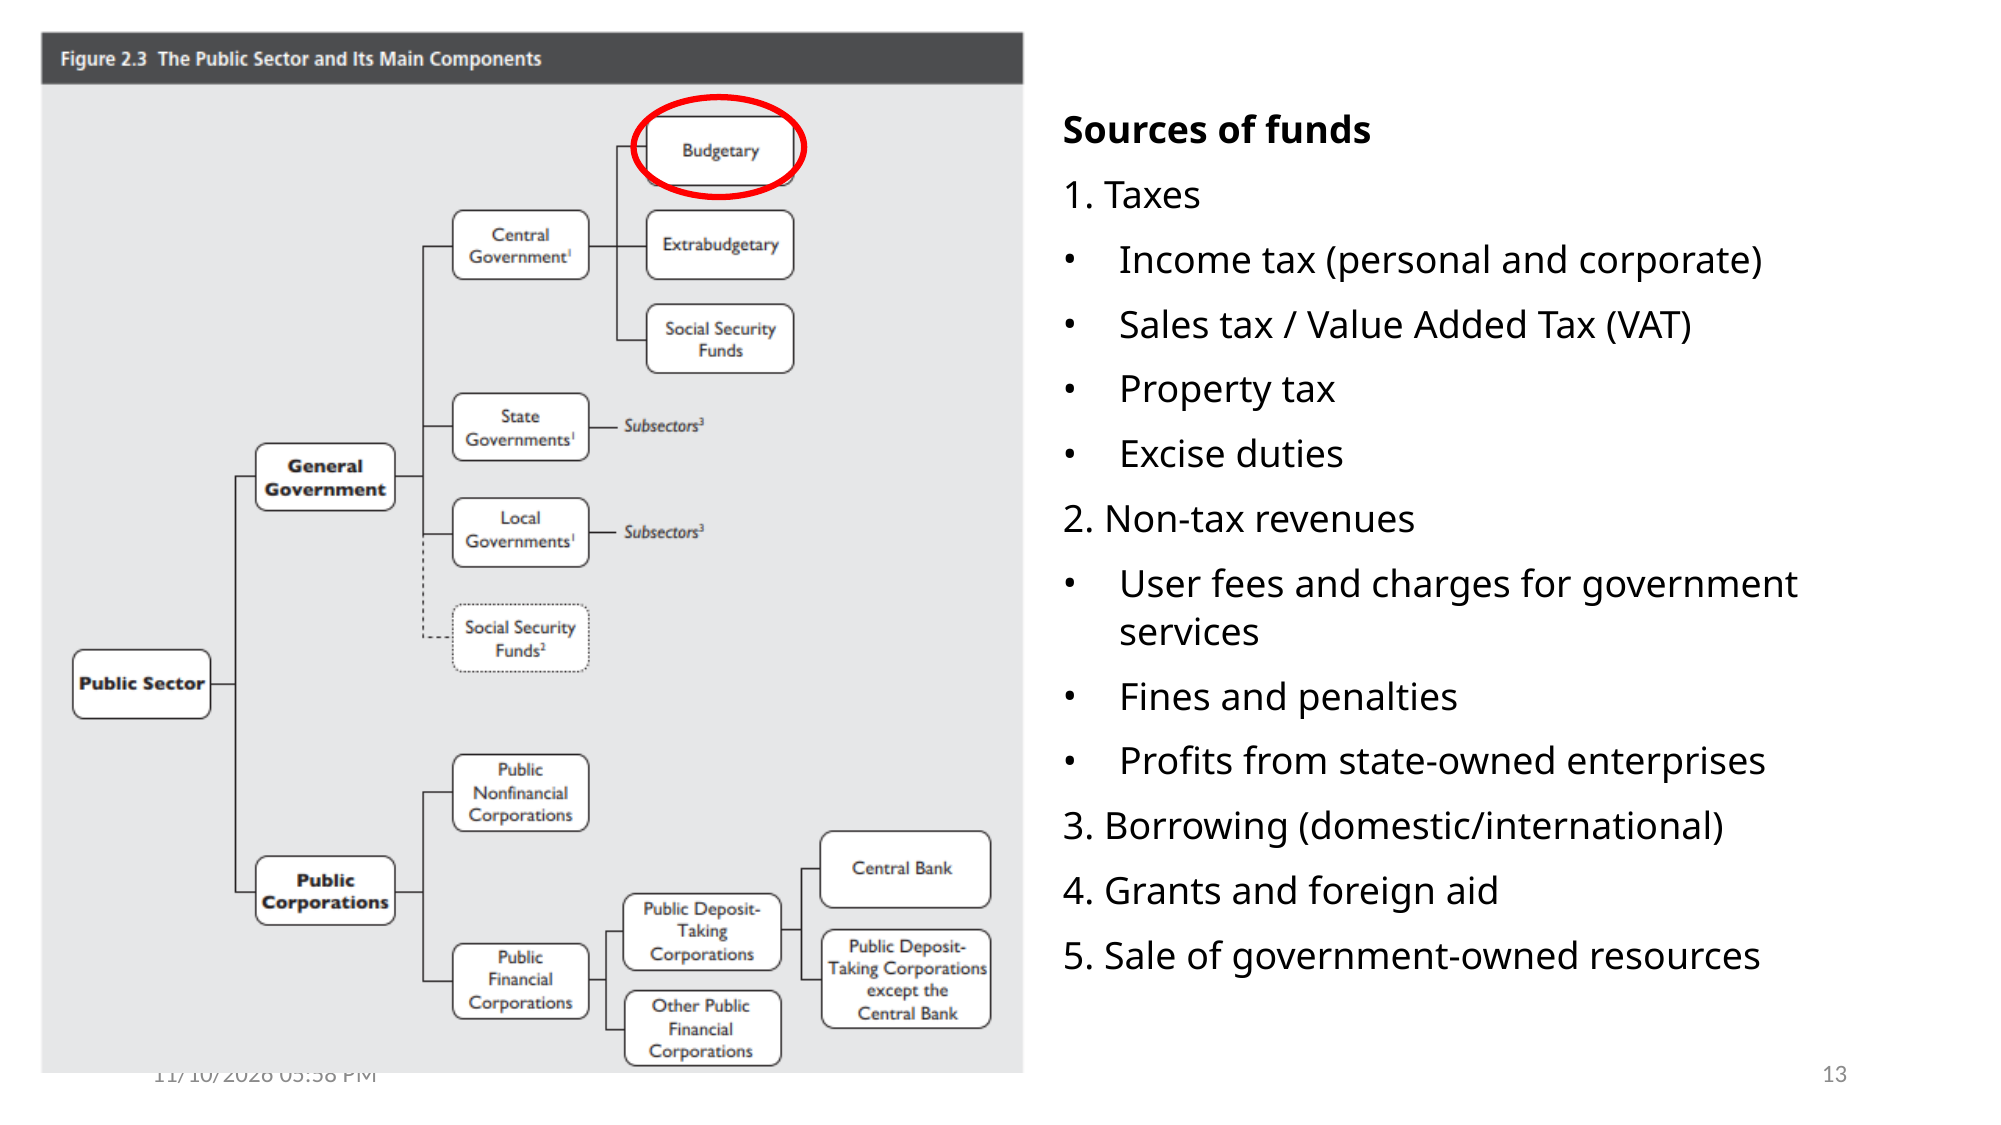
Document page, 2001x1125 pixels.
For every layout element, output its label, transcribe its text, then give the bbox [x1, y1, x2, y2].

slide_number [137, 1073, 588, 1103]
slide_number 13 [1412, 1042, 1863, 1103]
picture [13, 16, 1048, 1073]
text_box Sources of funds 1. Taxes Income tax (personal and corporate) Sales tax / Value Added Tax (VAT) Property tax Excise duties 2. Non-tax revenues User fees and charges for government services Fines and penalties Profits from state-owned enterprises 3. Borrowing (domestic/international) 4. Grants and foreign aid 5. Sale of government-owned resources [1048, 95, 1943, 985]
